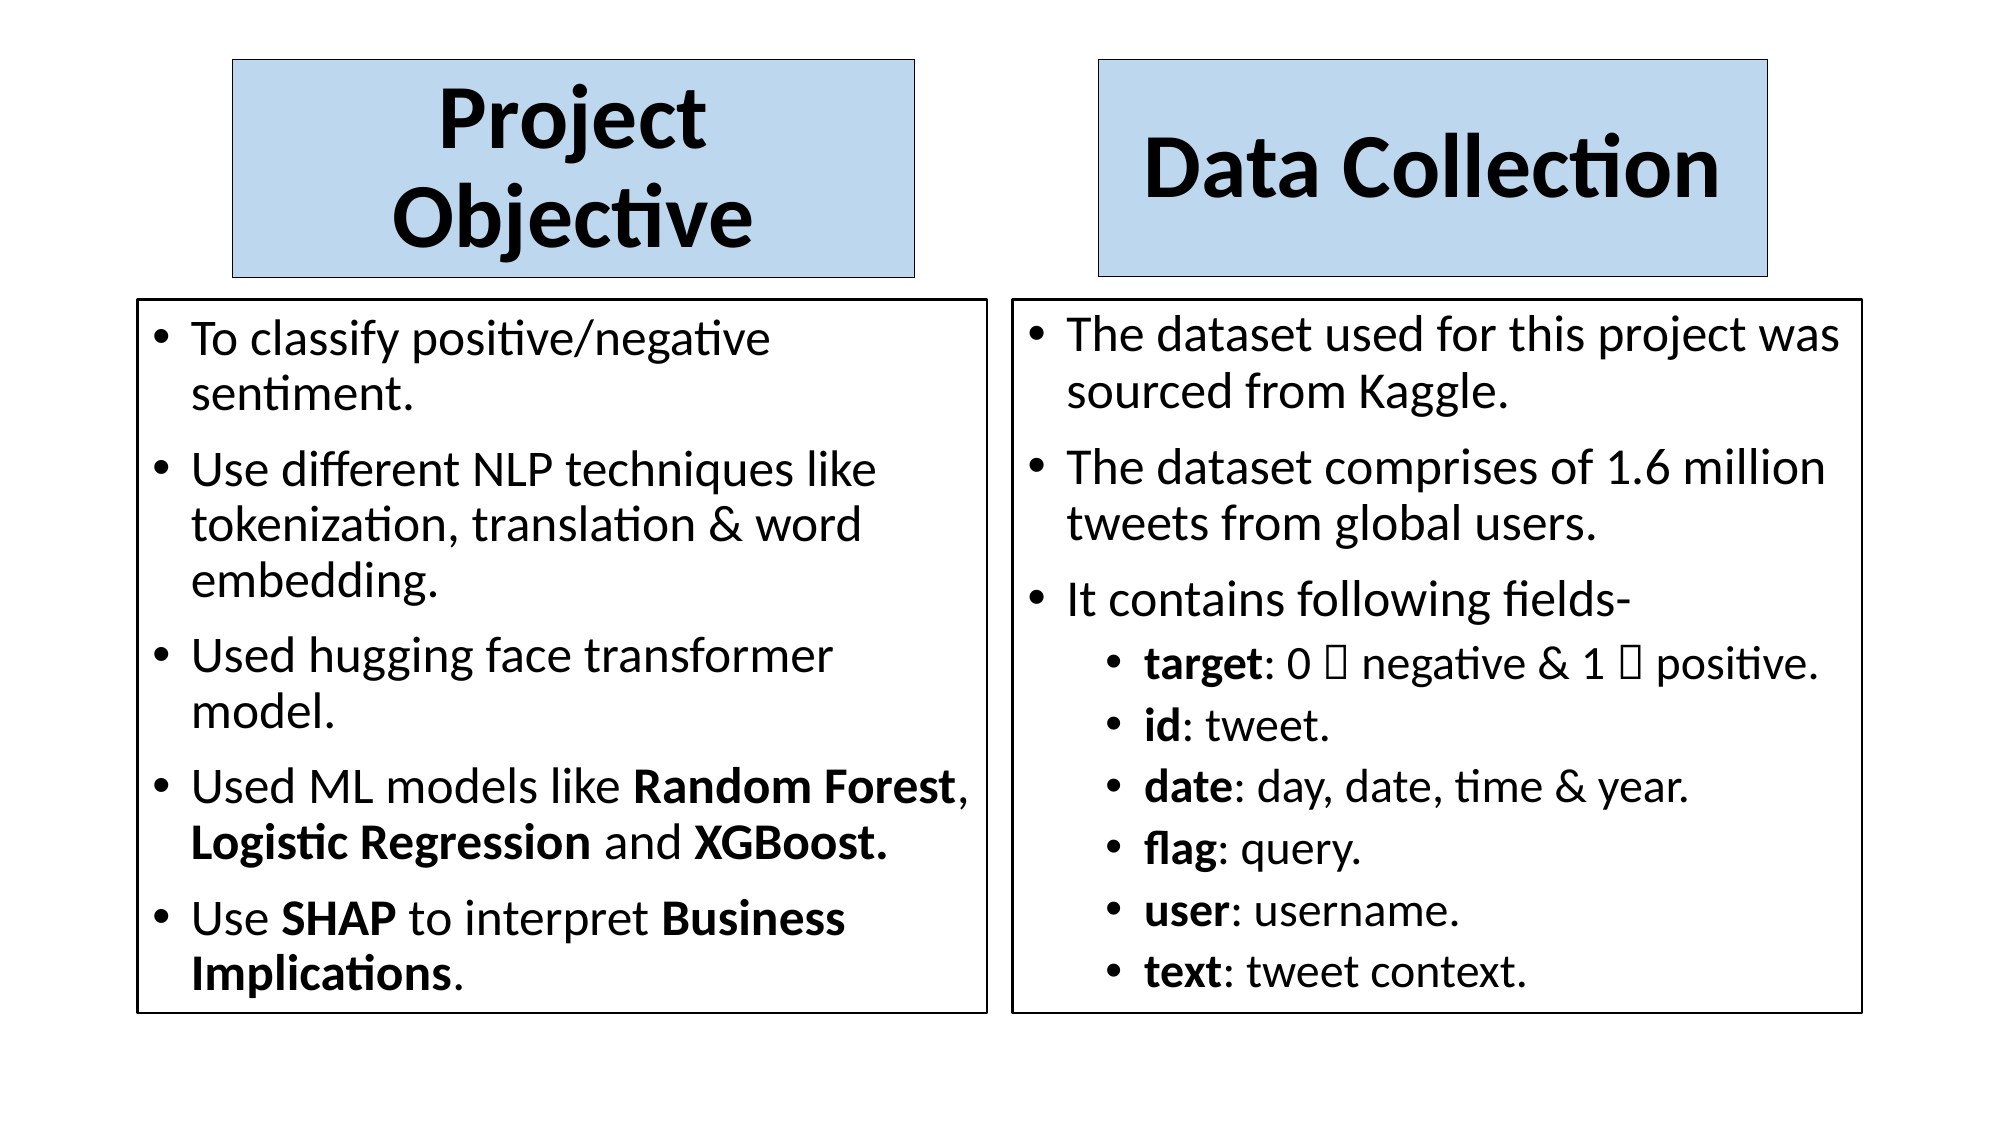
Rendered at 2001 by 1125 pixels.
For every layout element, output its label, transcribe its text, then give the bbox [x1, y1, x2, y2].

text_box Data Collection [1098, 59, 1768, 277]
list To classify positive/negative sentiment. Use different NLP techniques like tokenization, translation & word embedding. Used hugging face transformer model. Used ML models like Random Forest, Logistic Regression and XGBoost. Use SHAP to interpret Business Implications. [137, 299, 988, 1014]
title Project Objective [232, 59, 915, 278]
list The dataset used for this project was sourced from Kaggle. The dataset comprises of 1.6 million tweets from global users. It contains following fields- target: 0  negative & 1  positive. id: tweet. date: day, date, time & year. flag: query. user: username. text: tweet context. [1012, 299, 1863, 1014]
